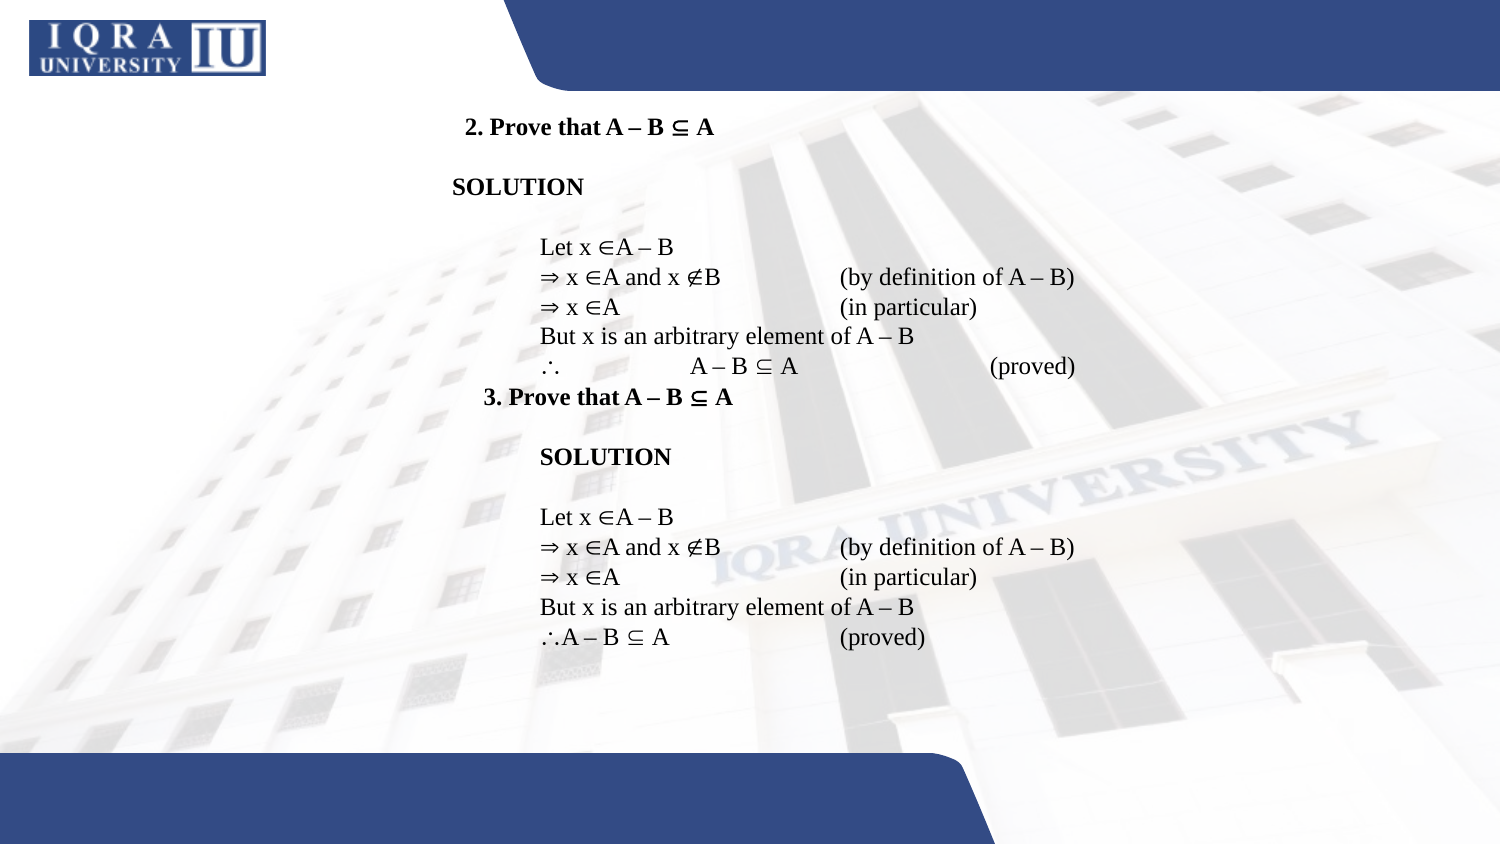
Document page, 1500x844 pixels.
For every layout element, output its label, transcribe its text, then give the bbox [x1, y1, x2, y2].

text_box 3. Prove that A – B  A SOLUTION Let x A – B  x A and x B (by definition of A – B)  x A (in particular) But x is an arbitrary element of A – B A – B  A (proved) [374, 328, 1125, 658]
text_box [29, 20, 266, 76]
text_box 2. Prove that A – B  A SOLUTION Let x A – B  x A and x B (by definition of A – B)  x A (in particular) But x is an arbitrary element of A – B  A – B  A (proved) [374, 102, 1125, 328]
